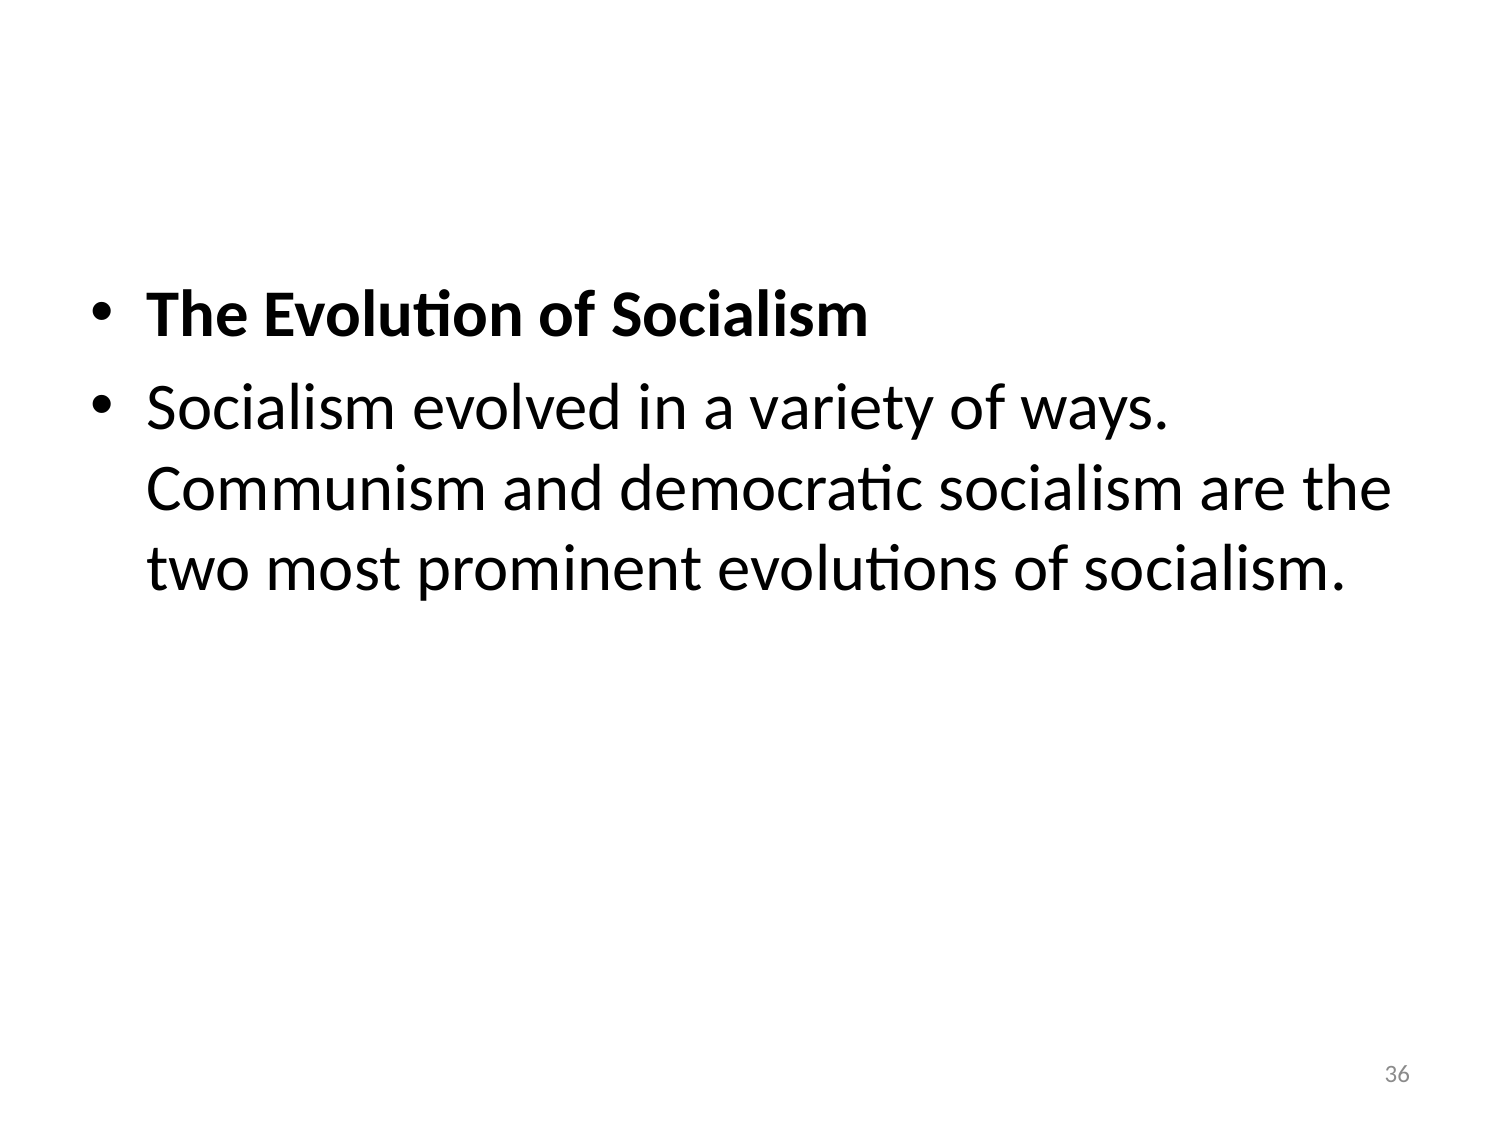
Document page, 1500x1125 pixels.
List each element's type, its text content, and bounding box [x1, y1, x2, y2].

list The Evolution of Socialism Socialism evolved in a variety of ways. Communism and democratic socialism are the two most prominent evolutions of socialism. [75, 262, 1425, 1005]
slide_number 36 [1074, 1042, 1425, 1103]
